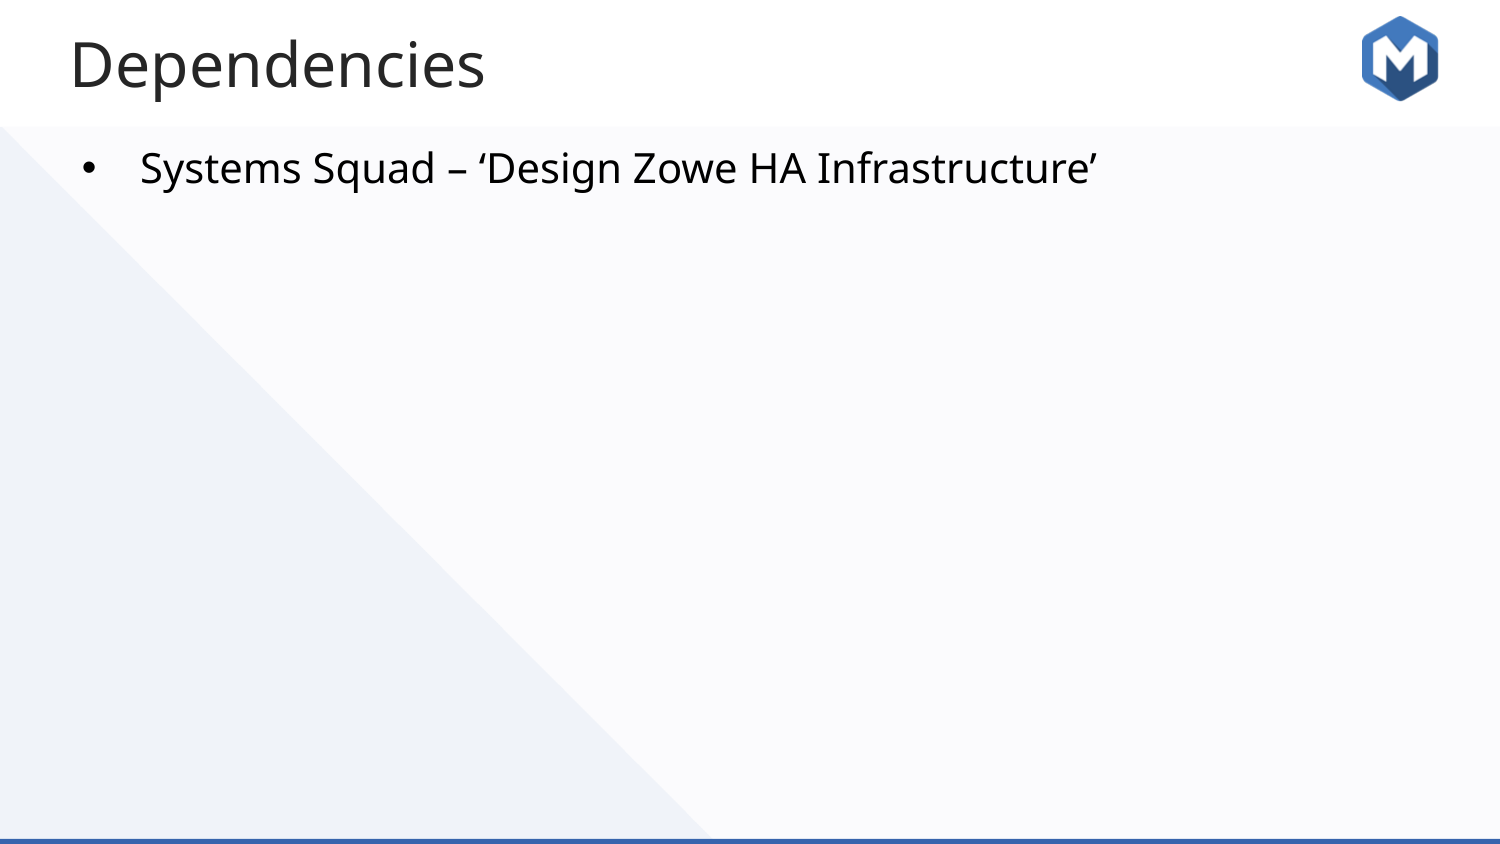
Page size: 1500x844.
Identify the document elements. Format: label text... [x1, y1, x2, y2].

title Dependencies [54, 26, 1350, 100]
picture [1362, 16, 1440, 102]
list Systems Squad – ‘Design Zowe HA Infrastructure’ [50, 126, 1424, 808]
